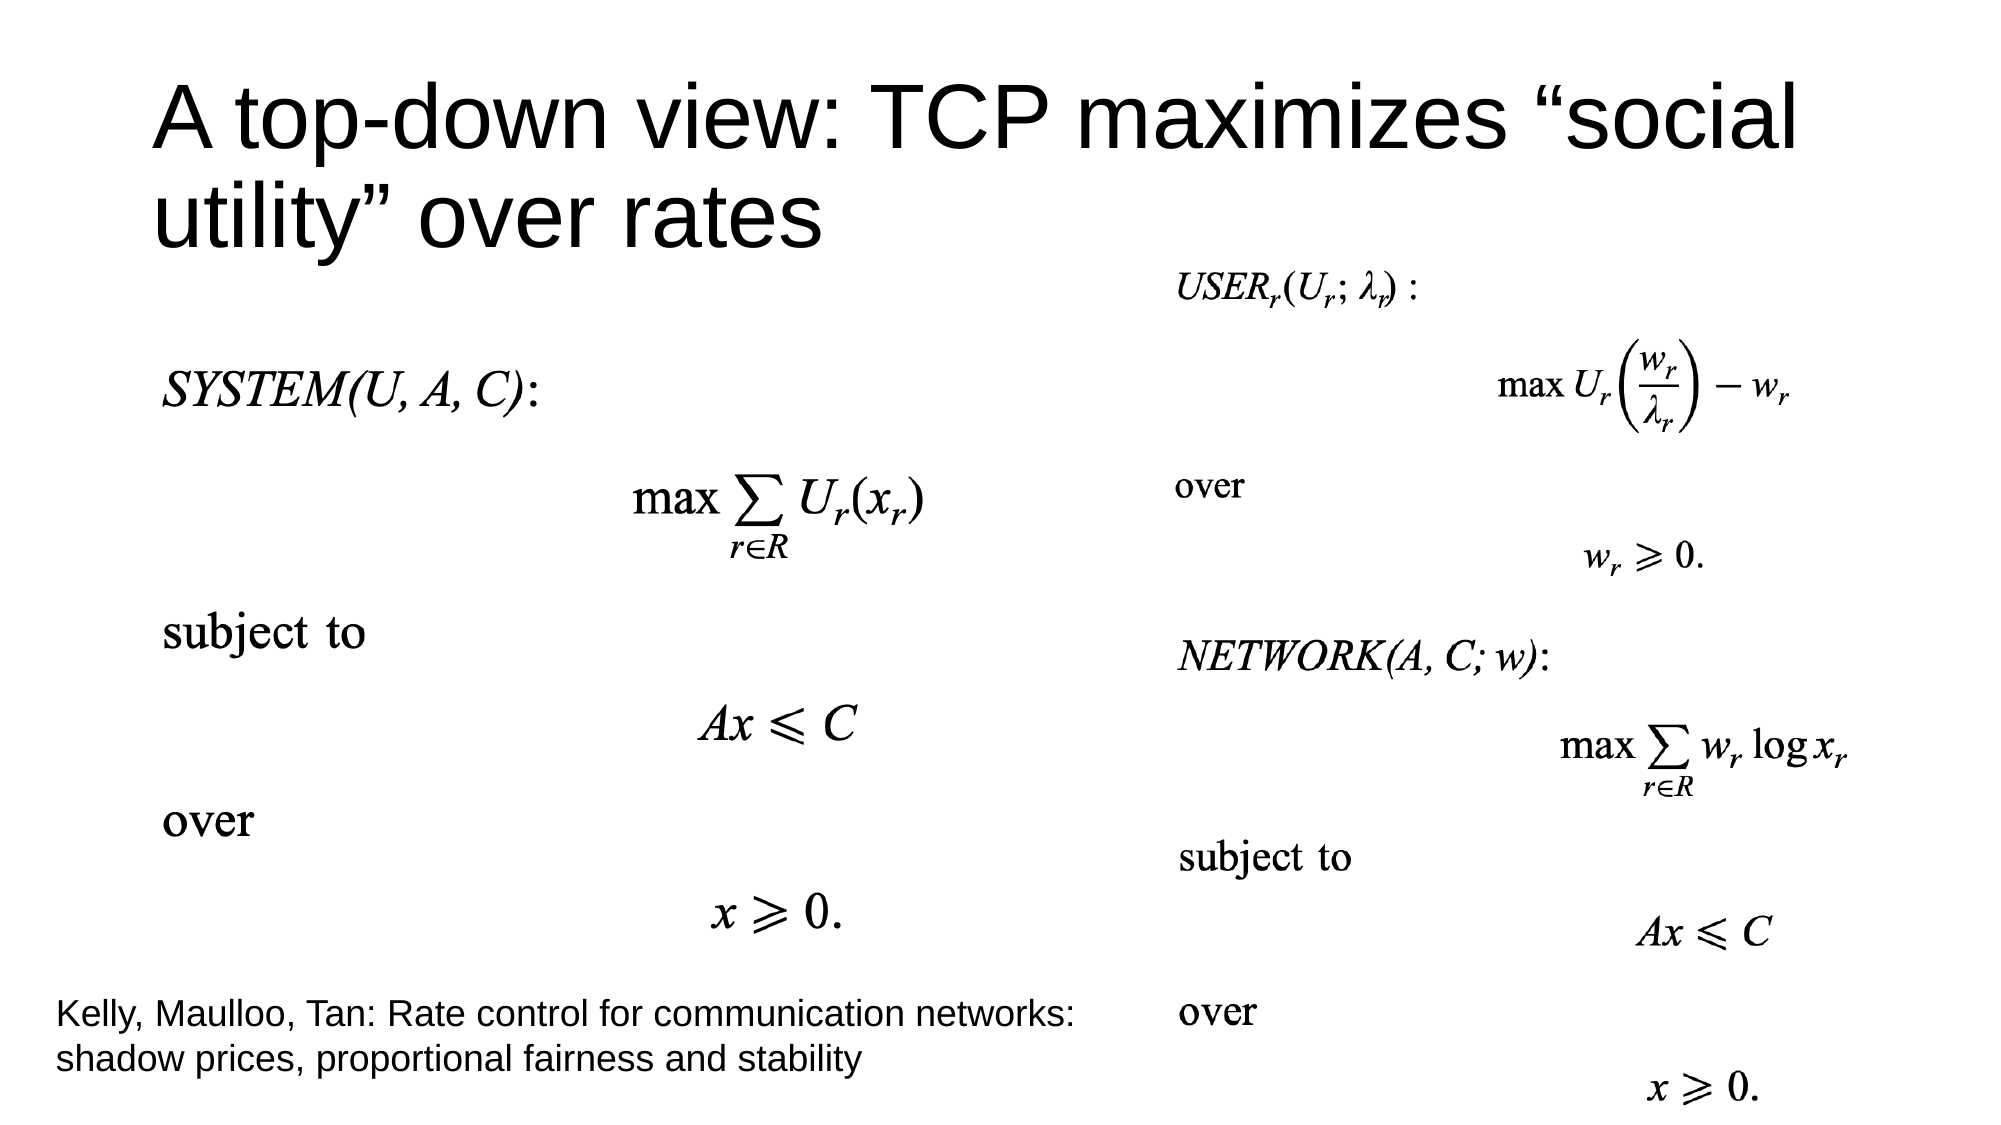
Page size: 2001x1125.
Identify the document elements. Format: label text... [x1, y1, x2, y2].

picture [1168, 621, 1863, 1124]
text_box Kelly, Maulloo, Tan: Rate control for communication networks: shadow prices, proportional fairness and stability [41, 981, 1126, 1086]
title A top-down view: TCP maximizes “social utility” over rates [137, 59, 1863, 278]
picture [134, 342, 998, 970]
picture [1163, 250, 1828, 601]
